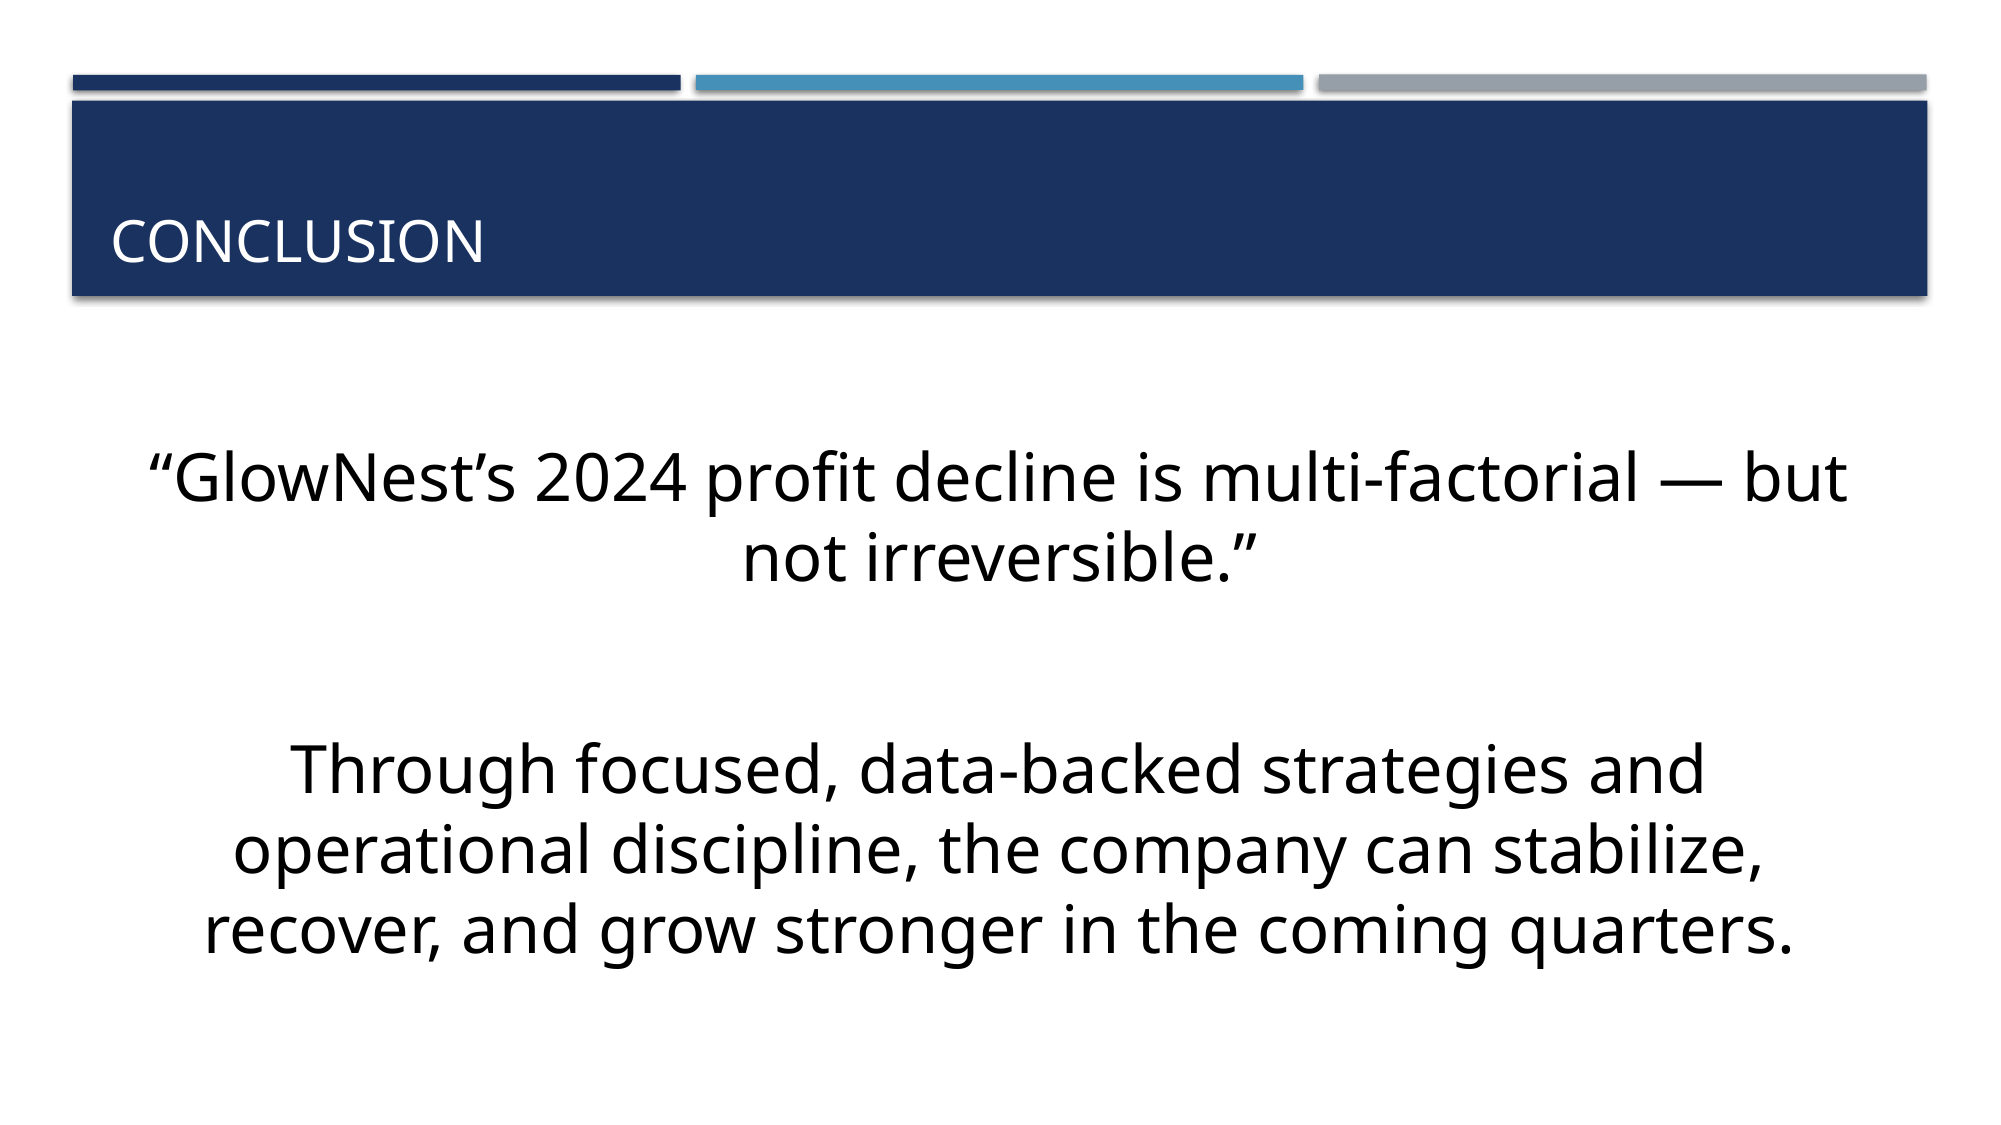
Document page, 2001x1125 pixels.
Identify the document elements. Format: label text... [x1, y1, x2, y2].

title conclusion [95, 115, 1905, 282]
list “GlowNest’s 2024 profit decline is multi-factorial — but not irreversible.” Through focused, data-backed strategies and operational discipline, the company can stabilize, recover, and grow stronger in the coming quarters. [95, 314, 1905, 1088]
